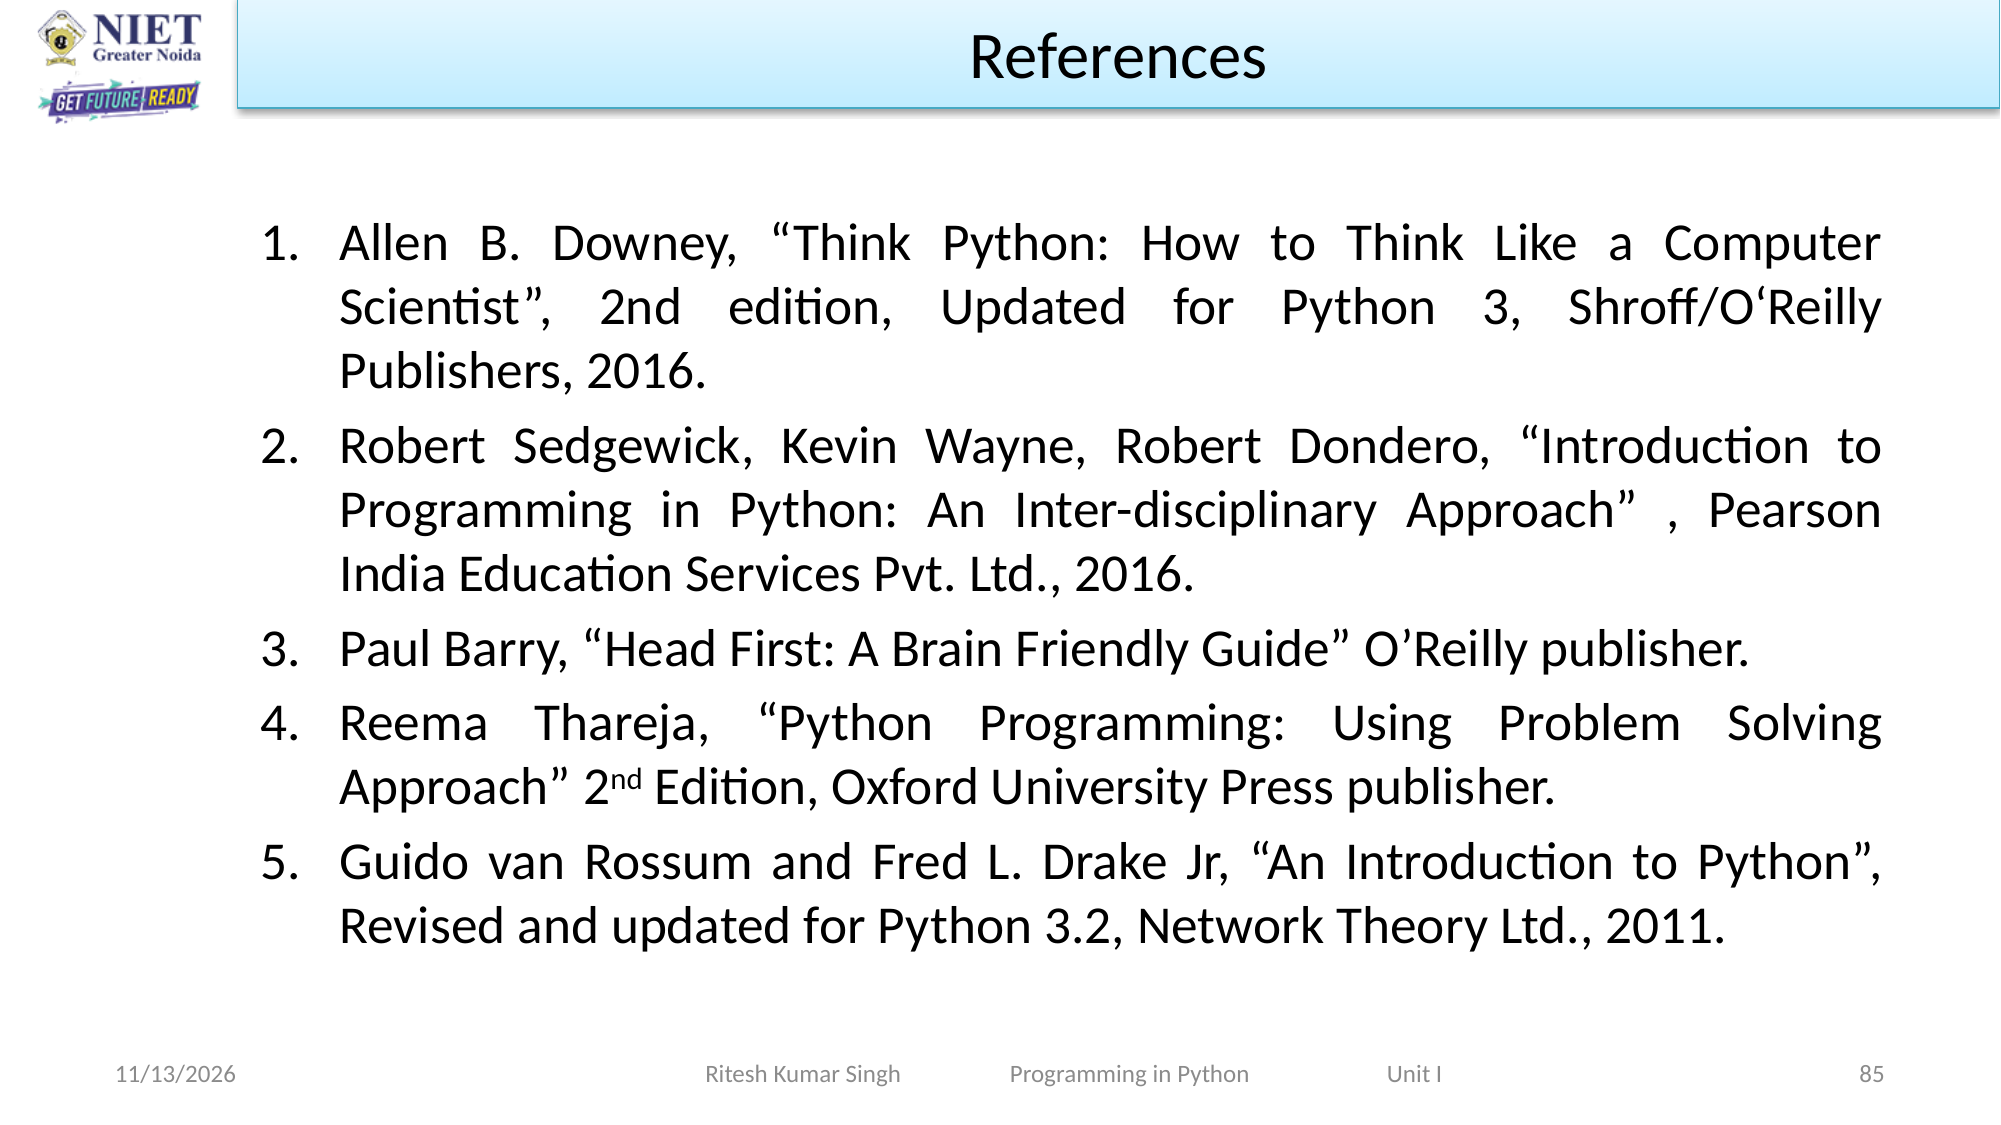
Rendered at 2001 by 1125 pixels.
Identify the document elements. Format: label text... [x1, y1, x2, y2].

slide_number 85 [1488, 1042, 1900, 1103]
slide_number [99, 1042, 567, 1103]
picture [0, 0, 238, 135]
footer Ritesh Kumar Singh Programming in Python Unit I [662, 1042, 1488, 1103]
list Allen B. Downey, “Think Python: How to Think Like a Computer Scientist”, 2nd edition, Updated for Python 3, Shroff/O‘Reilly Publishers, 2016. Robert Sedgewick, Kevin Wayne, Robert Dondero, “Introduction to Programming in Python: An Inter-disciplinary Approach” , Pearson India Education Services Pvt. Ltd., 2016. Paul Barry, “Head First: A Brain Friendly Guide” O’Reilly publisher. Reema Thareja, “Python Programming: Using Problem Solving Approach” 2nd Edition, Oxford University Press publisher. Guido van Rossum and Fred L. Drake Jr, “An Introduction to Python”, Revised and updated for Python 3.2, Network Theory Ltd., 2011. [245, 200, 1900, 980]
text_box References [238, 0, 2000, 109]
